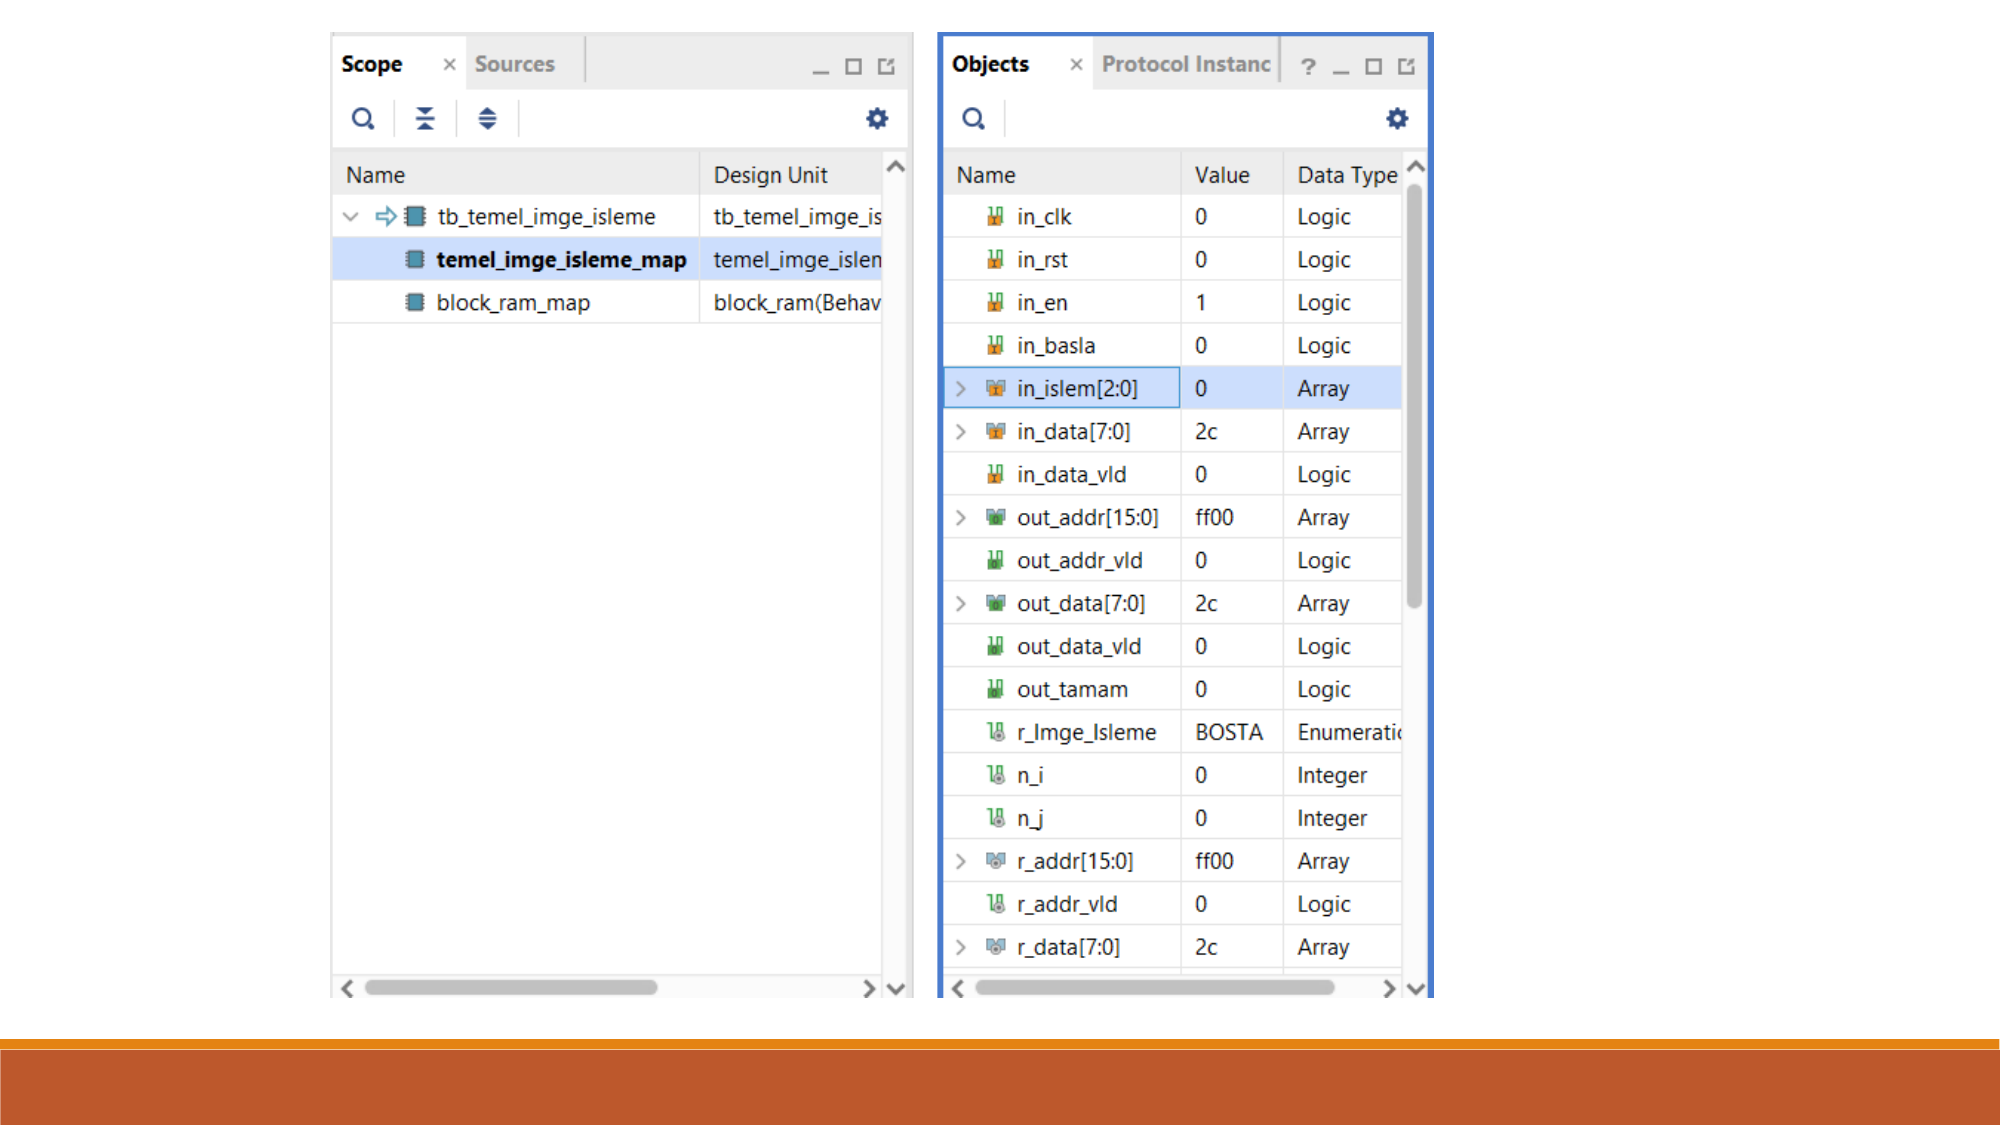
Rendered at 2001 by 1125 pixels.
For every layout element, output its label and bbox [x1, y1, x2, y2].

picture [329, 31, 1434, 999]
